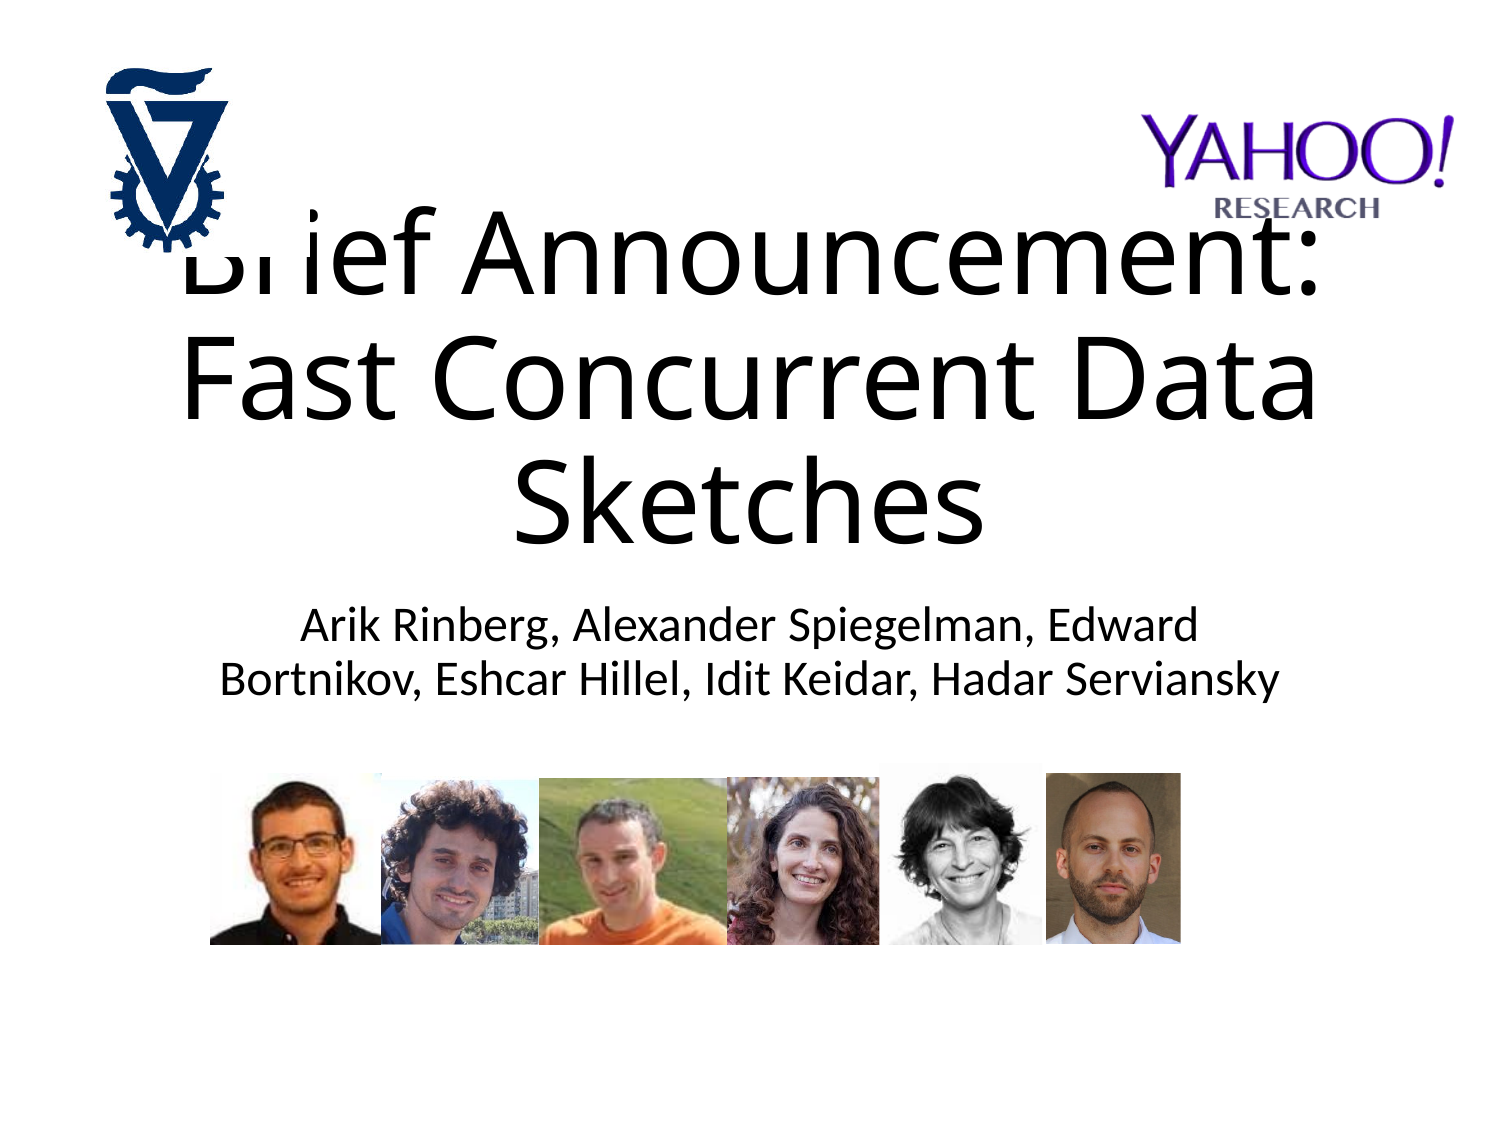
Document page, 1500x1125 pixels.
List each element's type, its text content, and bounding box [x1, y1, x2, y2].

picture [21, 60, 310, 257]
picture [1137, 60, 1458, 275]
picture [210, 763, 1043, 945]
subtitle Arik Rinberg, Alexander Spiegelman, Edward Bortnikov, Eshcar Hillel, Idit Keidar, Hadar Serviansky [187, 590, 1313, 863]
picture [1045, 773, 1181, 944]
title Brief Announcement: Fast Concurrent Data Sketches [112, 184, 1388, 576]
